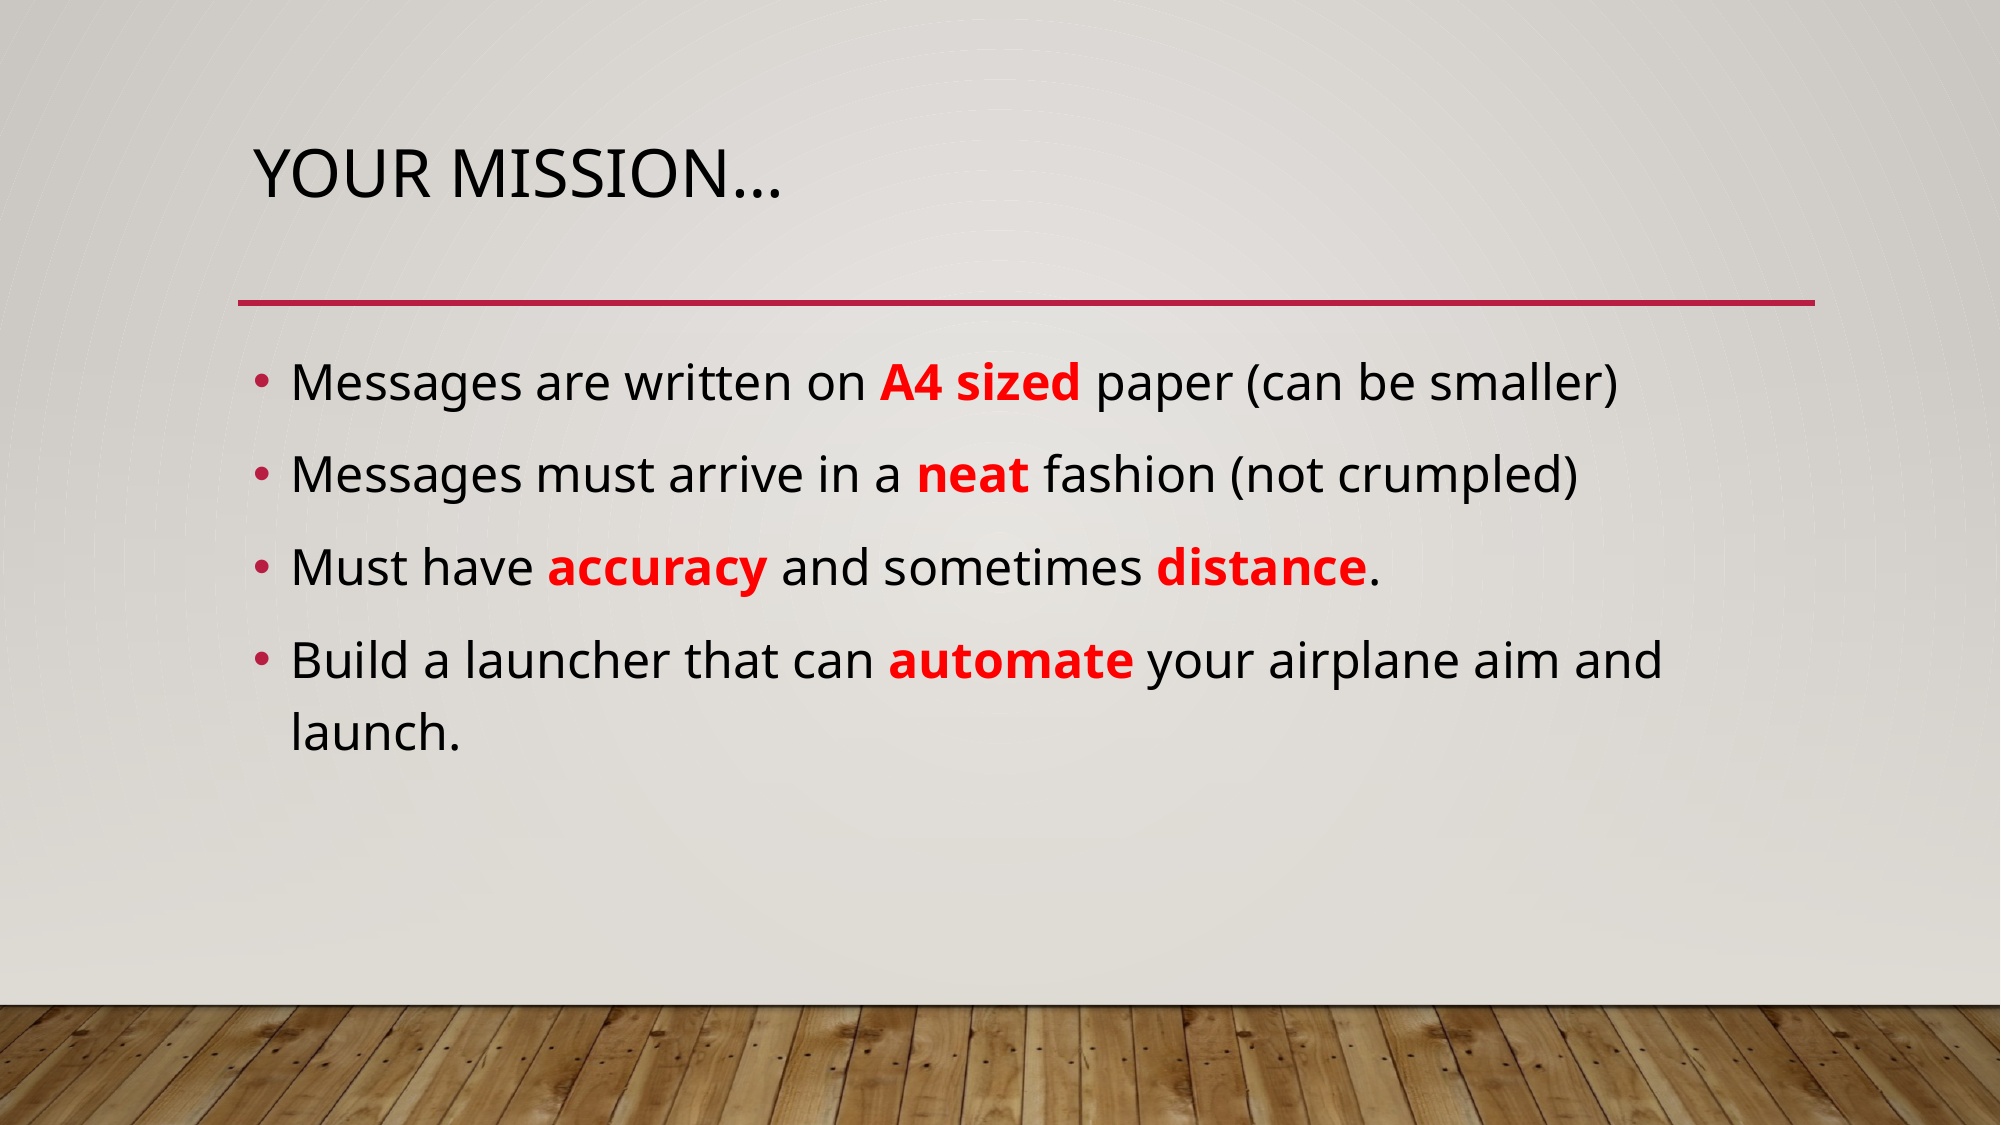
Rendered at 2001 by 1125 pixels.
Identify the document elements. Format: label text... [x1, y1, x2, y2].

picture [0, 1005, 2000, 1125]
title Your mission… [238, 131, 1814, 305]
list Messages are written on A4 sized paper (can be smaller) Messages must arrive in a neat fashion (not crumpled) Must have accuracy and sometimes distance. Build a launcher that can automate your airplane aim and launch. [238, 330, 1814, 897]
